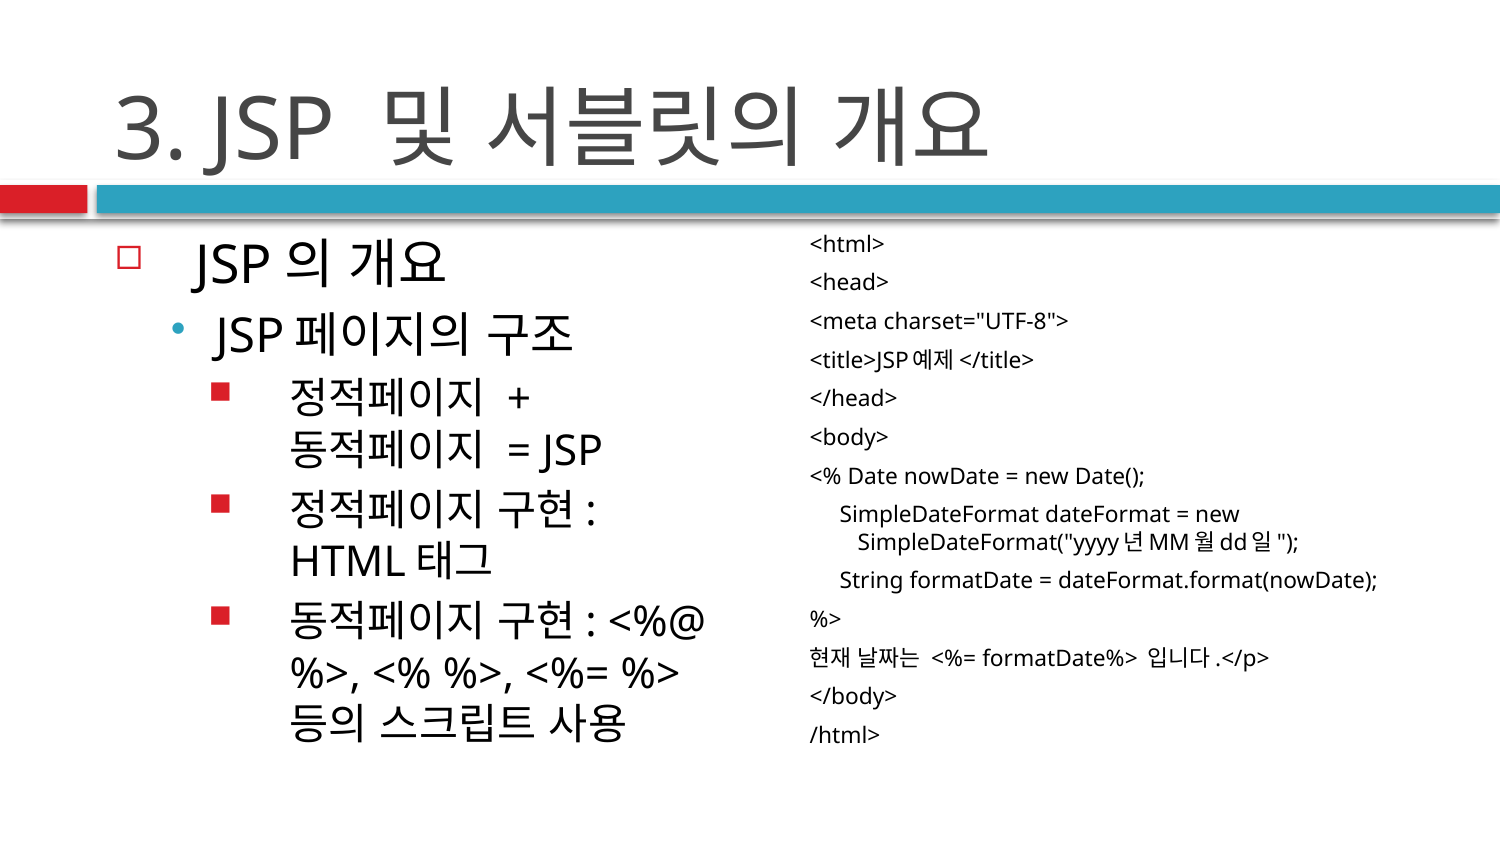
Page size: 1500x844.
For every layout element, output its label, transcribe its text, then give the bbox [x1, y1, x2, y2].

list <html> <head> <meta charset="UTF-8"> <title>JSP예제</title> </head> <body> <% Date nowDate = new Date(); SimpleDateFormat dateFormat = new SimpleDateFormat("yyyy년MM월dd일"); String formatDate = dateFormat.format(nowDate); %> 현재 날짜는 <%= formatDate%> 입니다.</p> </body> /html> [794, 221, 1471, 759]
title 3. JSP 및 서블릿의 개요 [99, 19, 1438, 185]
list JSP의 개요 JSP페이지의 구조 정적페이지 + 동적페이지 = JSP 정적페이지 구현: HTML태그 동적페이지 구현: <%@ %>, <% %>, <%= %>등의 스크립트 사용 [99, 221, 738, 759]
